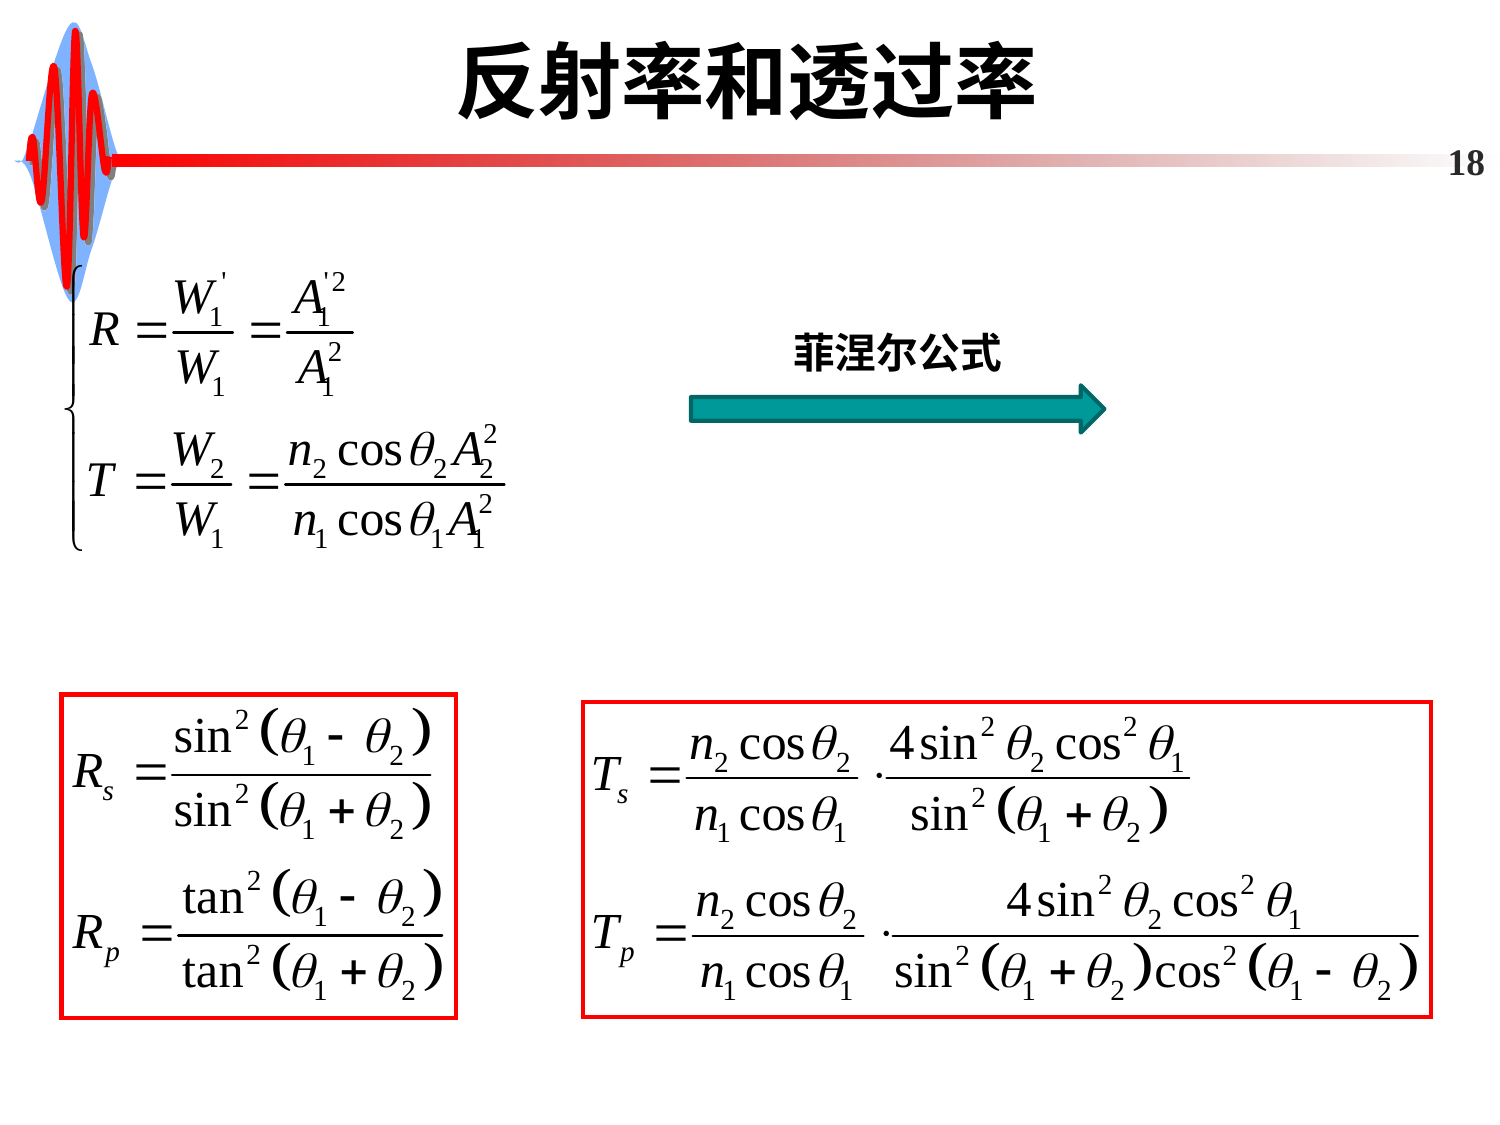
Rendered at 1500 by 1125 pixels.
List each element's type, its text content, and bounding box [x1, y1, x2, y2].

text_box [688, 383, 1107, 435]
slide_number 18 [1370, 142, 1500, 179]
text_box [63, 696, 454, 1016]
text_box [585, 703, 1430, 1016]
text_box 菲涅尔公式 [778, 319, 1017, 385]
title 反射率和透过率 [159, 19, 1334, 137]
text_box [52, 255, 514, 563]
